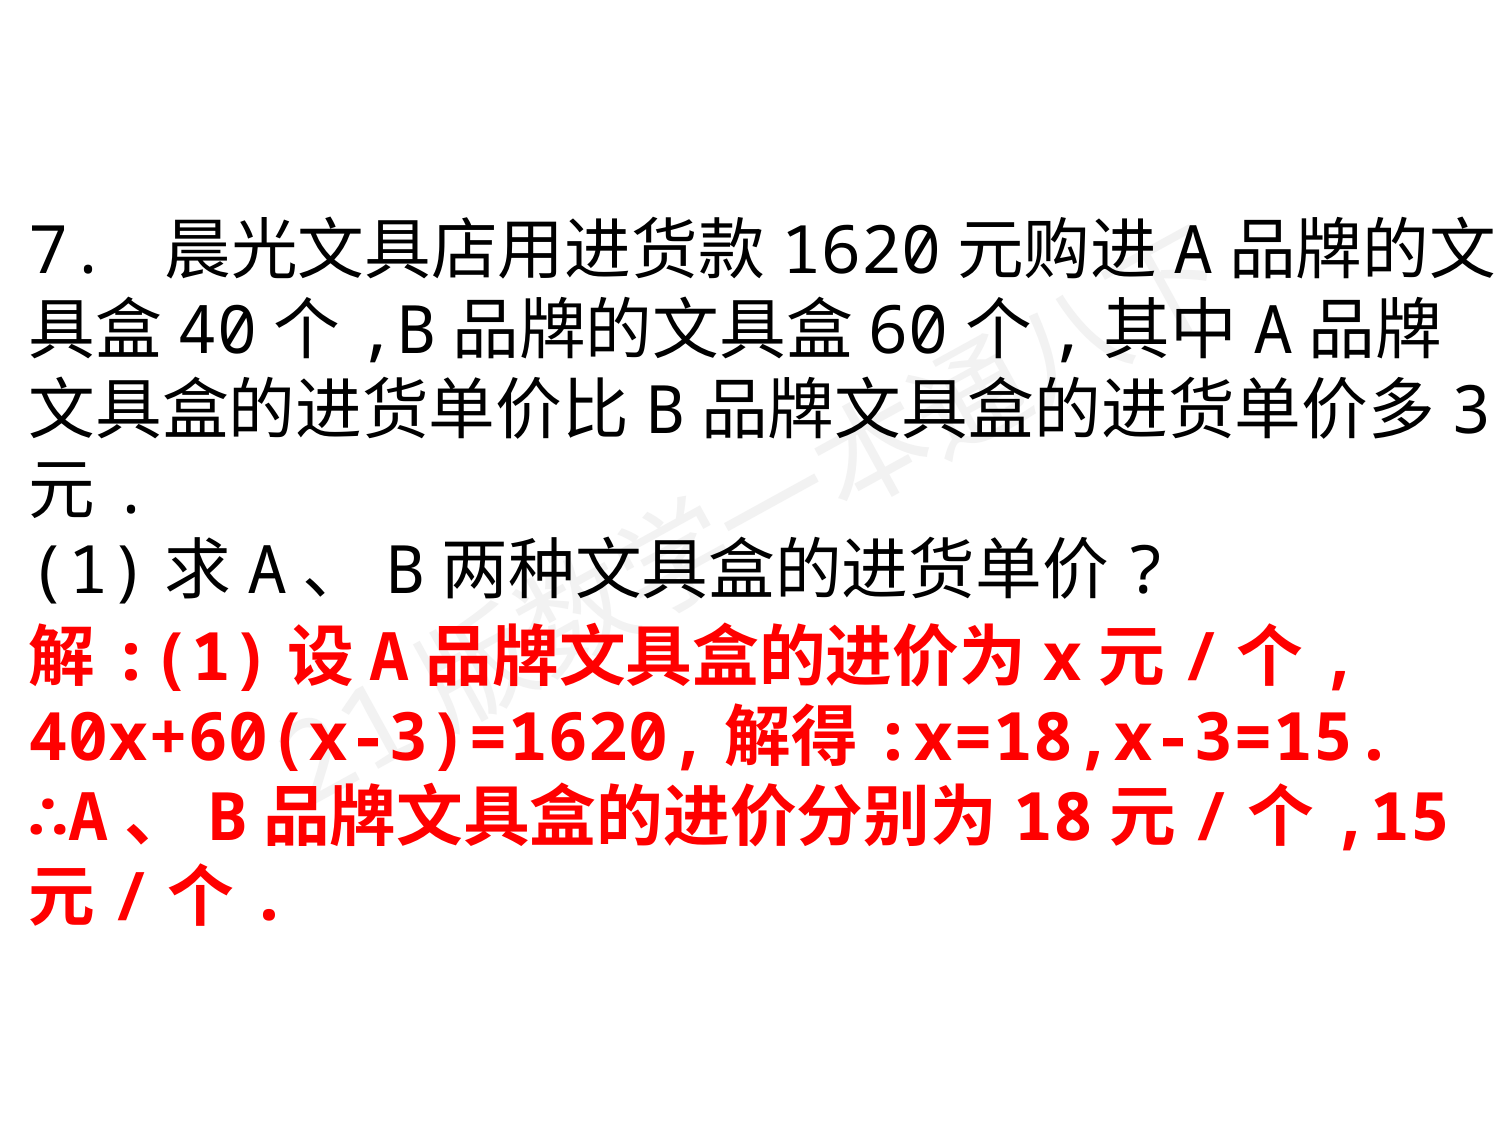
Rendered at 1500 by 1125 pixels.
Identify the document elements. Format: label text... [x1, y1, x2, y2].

text_box 7. 晨光文具店用进货款1620元购进A品牌的文具盒40个,B品牌的文具盒60个,其中A品牌文具盒的进货单价比B品牌文具盒的进货单价多3元. (1)求A、B两种文具盒的进货单价? [13, 199, 1500, 606]
text_box 解:(1)设A品牌文具盒的进价为x元/个, 40x+60(x-3)=1620,解得:x=18,x-3=15. ∴A、B品牌文具盒的进价分别为18元/个,15元/个. [13, 606, 1500, 941]
